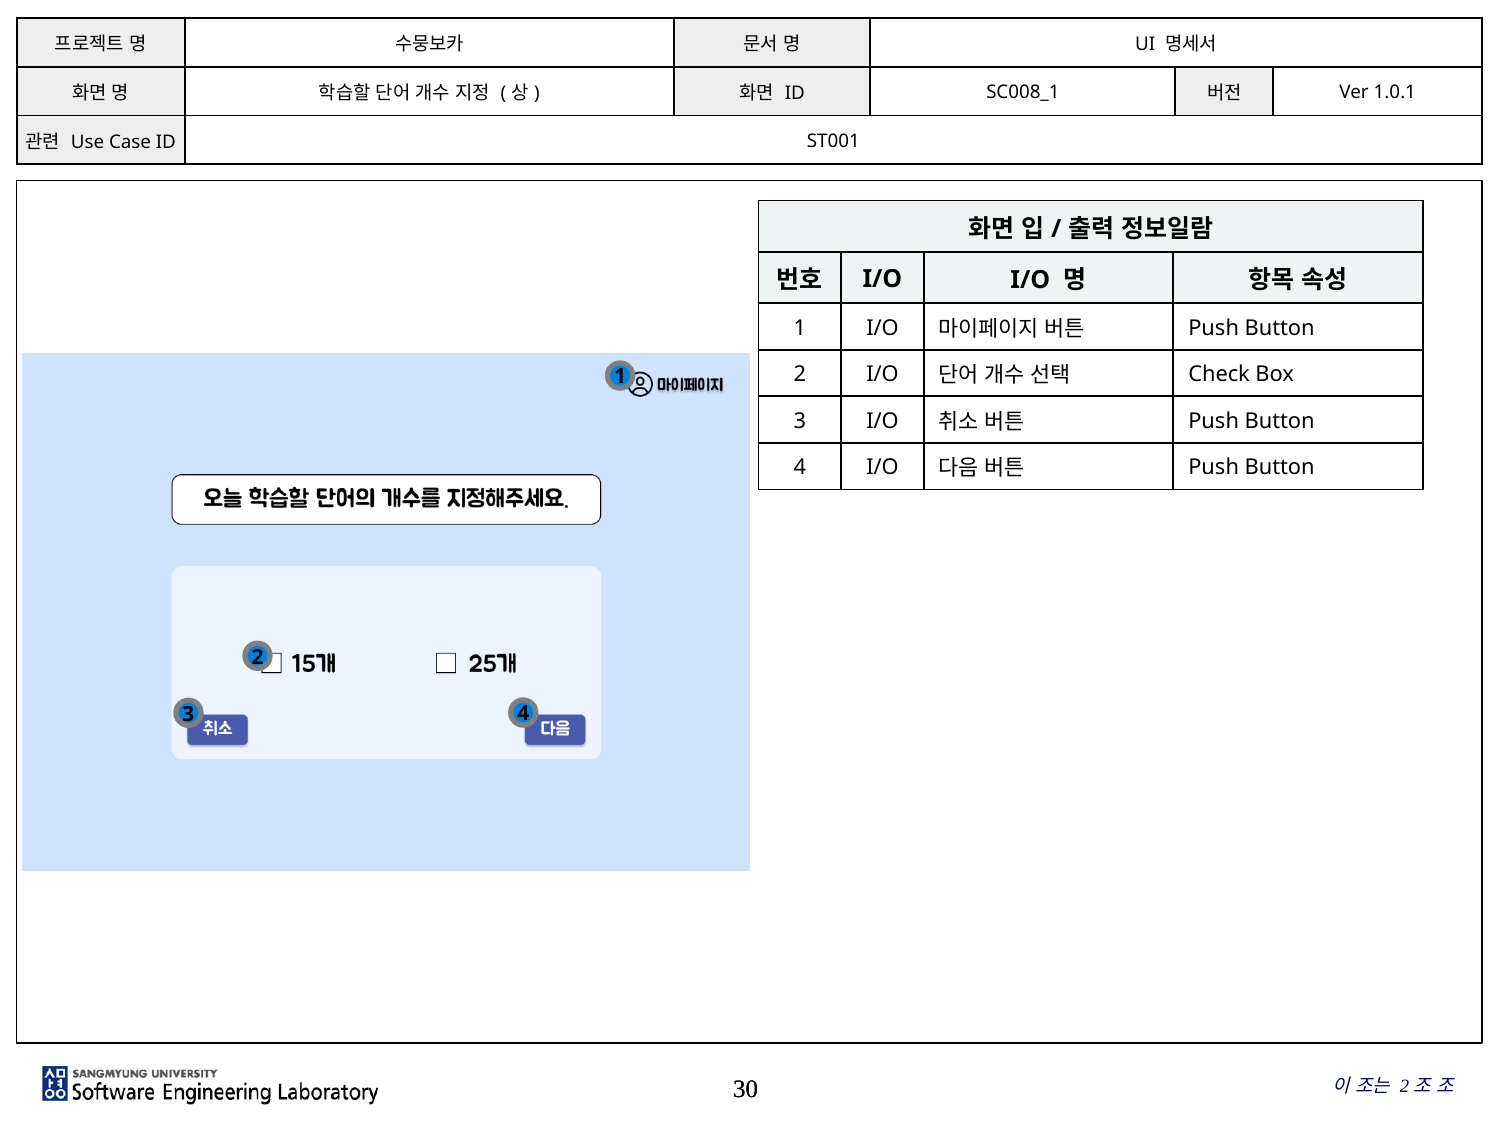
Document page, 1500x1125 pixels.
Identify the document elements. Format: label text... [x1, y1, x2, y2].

table_header 프로젝트 명 [18, 19, 184, 66]
footer 이 조는 2조 조 [994, 1060, 1454, 1110]
table_cell I/O [842, 397, 923, 442]
table_cell I/O [842, 253, 923, 302]
table_cell 취소 버튼 [925, 397, 1172, 442]
table_cell Push Button [1174, 444, 1422, 489]
table_cell 화면 ID [675, 68, 869, 115]
table_cell 번호 [759, 253, 840, 302]
table_cell I/O [842, 304, 923, 349]
table_cell 2 [759, 351, 840, 395]
table_cell 4 [759, 444, 840, 489]
picture [22, 353, 750, 871]
table_cell Check Box [1174, 351, 1422, 395]
table_cell Push Button [1174, 397, 1422, 442]
table_cell 버전 [1176, 68, 1272, 115]
table_cell Push Button [1174, 304, 1422, 349]
table_cell I/O [842, 444, 923, 489]
table_cell 다음 버튼 [925, 444, 1172, 489]
table_cell SC008_1 [871, 68, 1174, 115]
table_cell 관련 Use Case ID [18, 116, 184, 163]
table_cell ST001 [186, 116, 1481, 163]
table_header 문서 명 [675, 19, 869, 66]
table_cell 항목 속성 [1174, 253, 1422, 302]
table_cell Ver 1.0.1 [1274, 68, 1481, 115]
table_cell 3 [759, 397, 840, 442]
table_cell 화면 명 [18, 68, 184, 115]
table_header 수뭉보카 [186, 19, 673, 66]
picture [42, 1066, 382, 1106]
table_cell 학습할 단어 개수 지정 (상) [186, 68, 673, 115]
table_header UI 명세서 [871, 19, 1481, 66]
table_cell I/O 명 [925, 253, 1172, 302]
table_cell I/O [842, 351, 923, 395]
table_header 화면 입/출력 정보일람 [759, 201, 1422, 251]
table_cell 마이페이지 버튼 [925, 304, 1172, 349]
table_cell 1 [759, 304, 840, 349]
table_cell 단어 개수 선택 [925, 351, 1172, 395]
